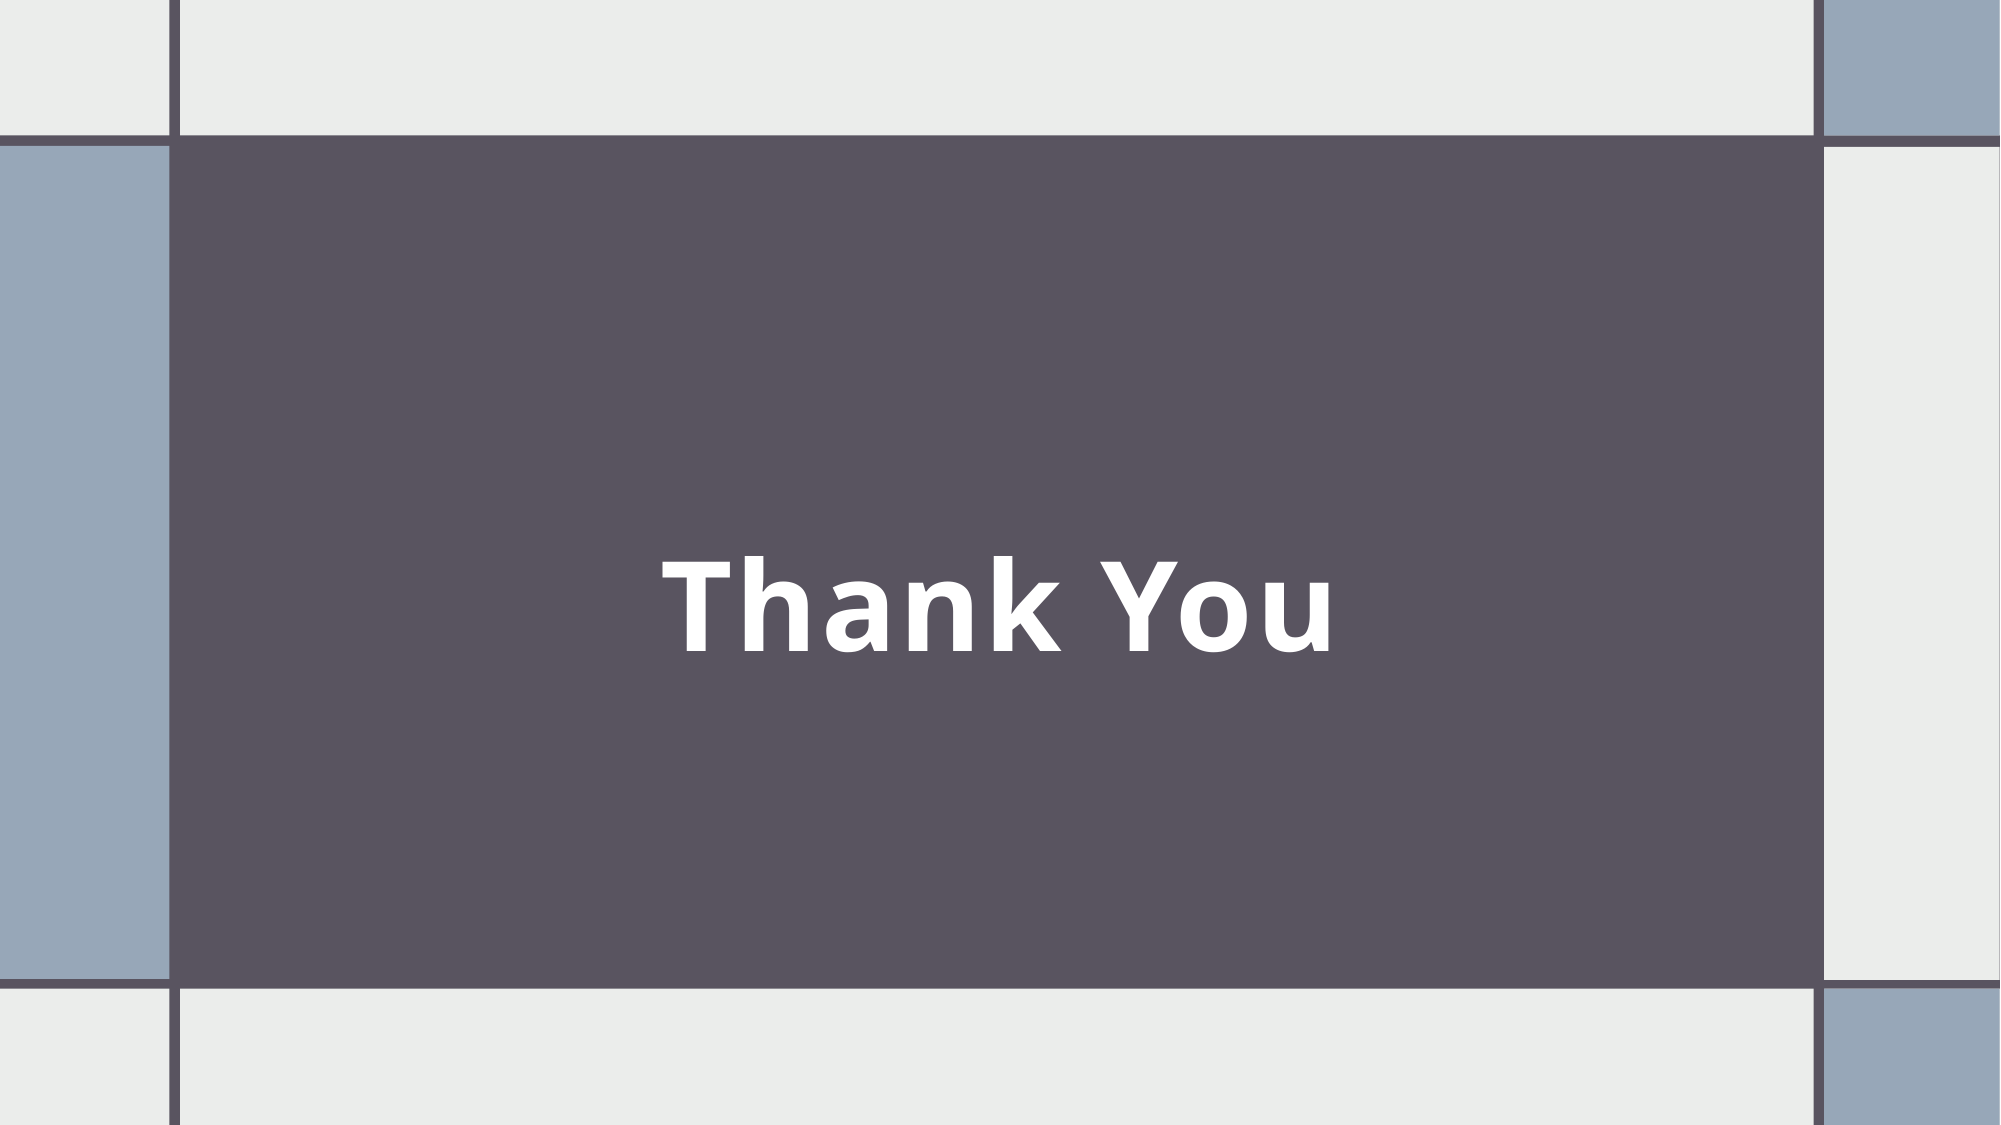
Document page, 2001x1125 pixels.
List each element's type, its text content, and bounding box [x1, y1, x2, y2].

title Thank You [581, 299, 1419, 826]
